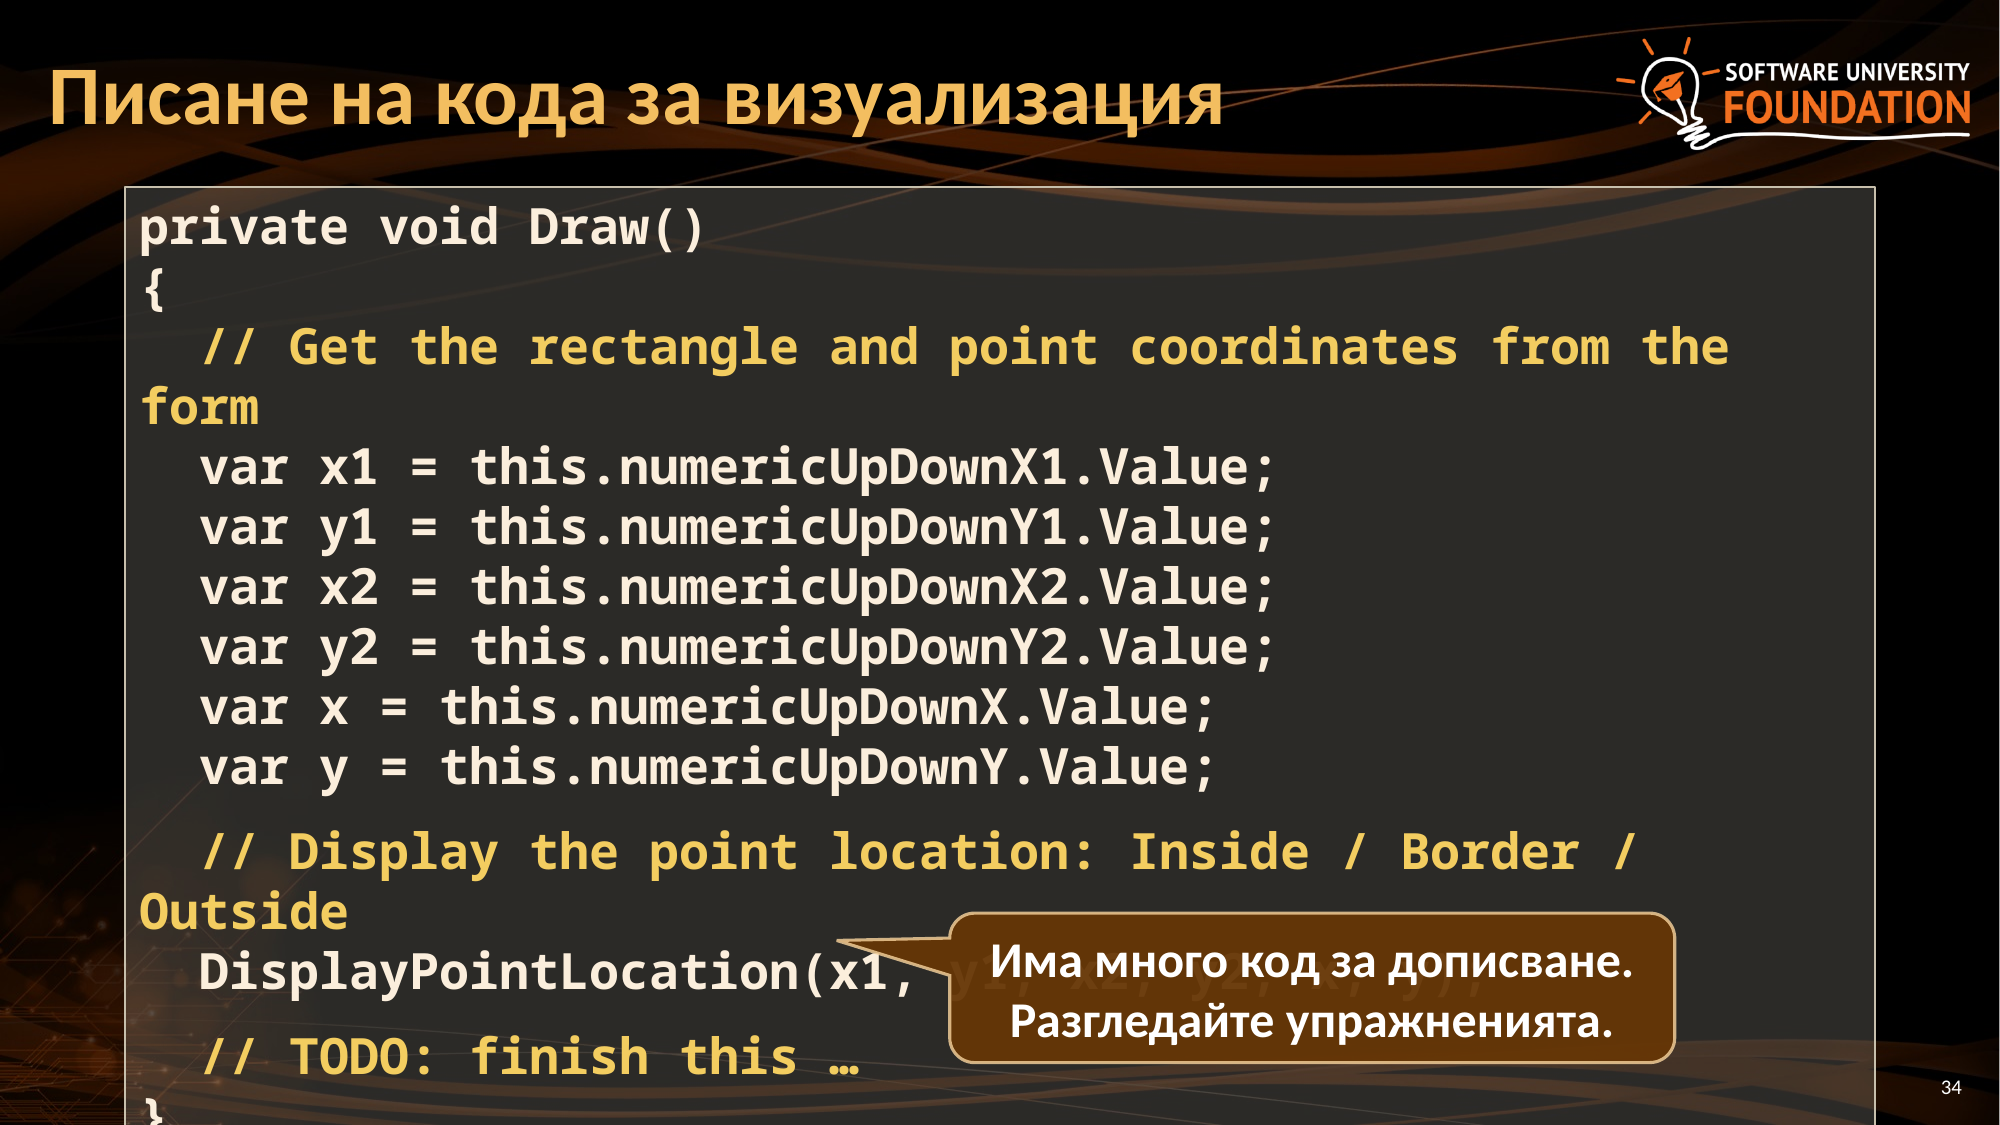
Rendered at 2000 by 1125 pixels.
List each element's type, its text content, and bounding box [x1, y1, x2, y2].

text_box private void Draw() { // Get the rectangle and point coordinates from the form var x1 = this.numericUpDownX1.Value; var y1 = this.numericUpDownY1.Value; var x2 = this.numericUpDownX2.Value; var y2 = this.numericUpDownY2.Value; var x = this.numericUpDownX.Value; var y = this.numericUpDownY.Value; // Display the point location: Inside / Border / Outside DisplayPointLocation(x1, y1, x2, y2, x, y); // TODO: finish this … } [124, 187, 1875, 1125]
title Писане на кода за визуализация [30, 6, 1602, 189]
slide_number 34 [1897, 1070, 1968, 1103]
picture [0, 0, 2000, 1125]
text_box Има много код за дописване. Разгледайте упражненията. [836, 912, 1676, 1064]
